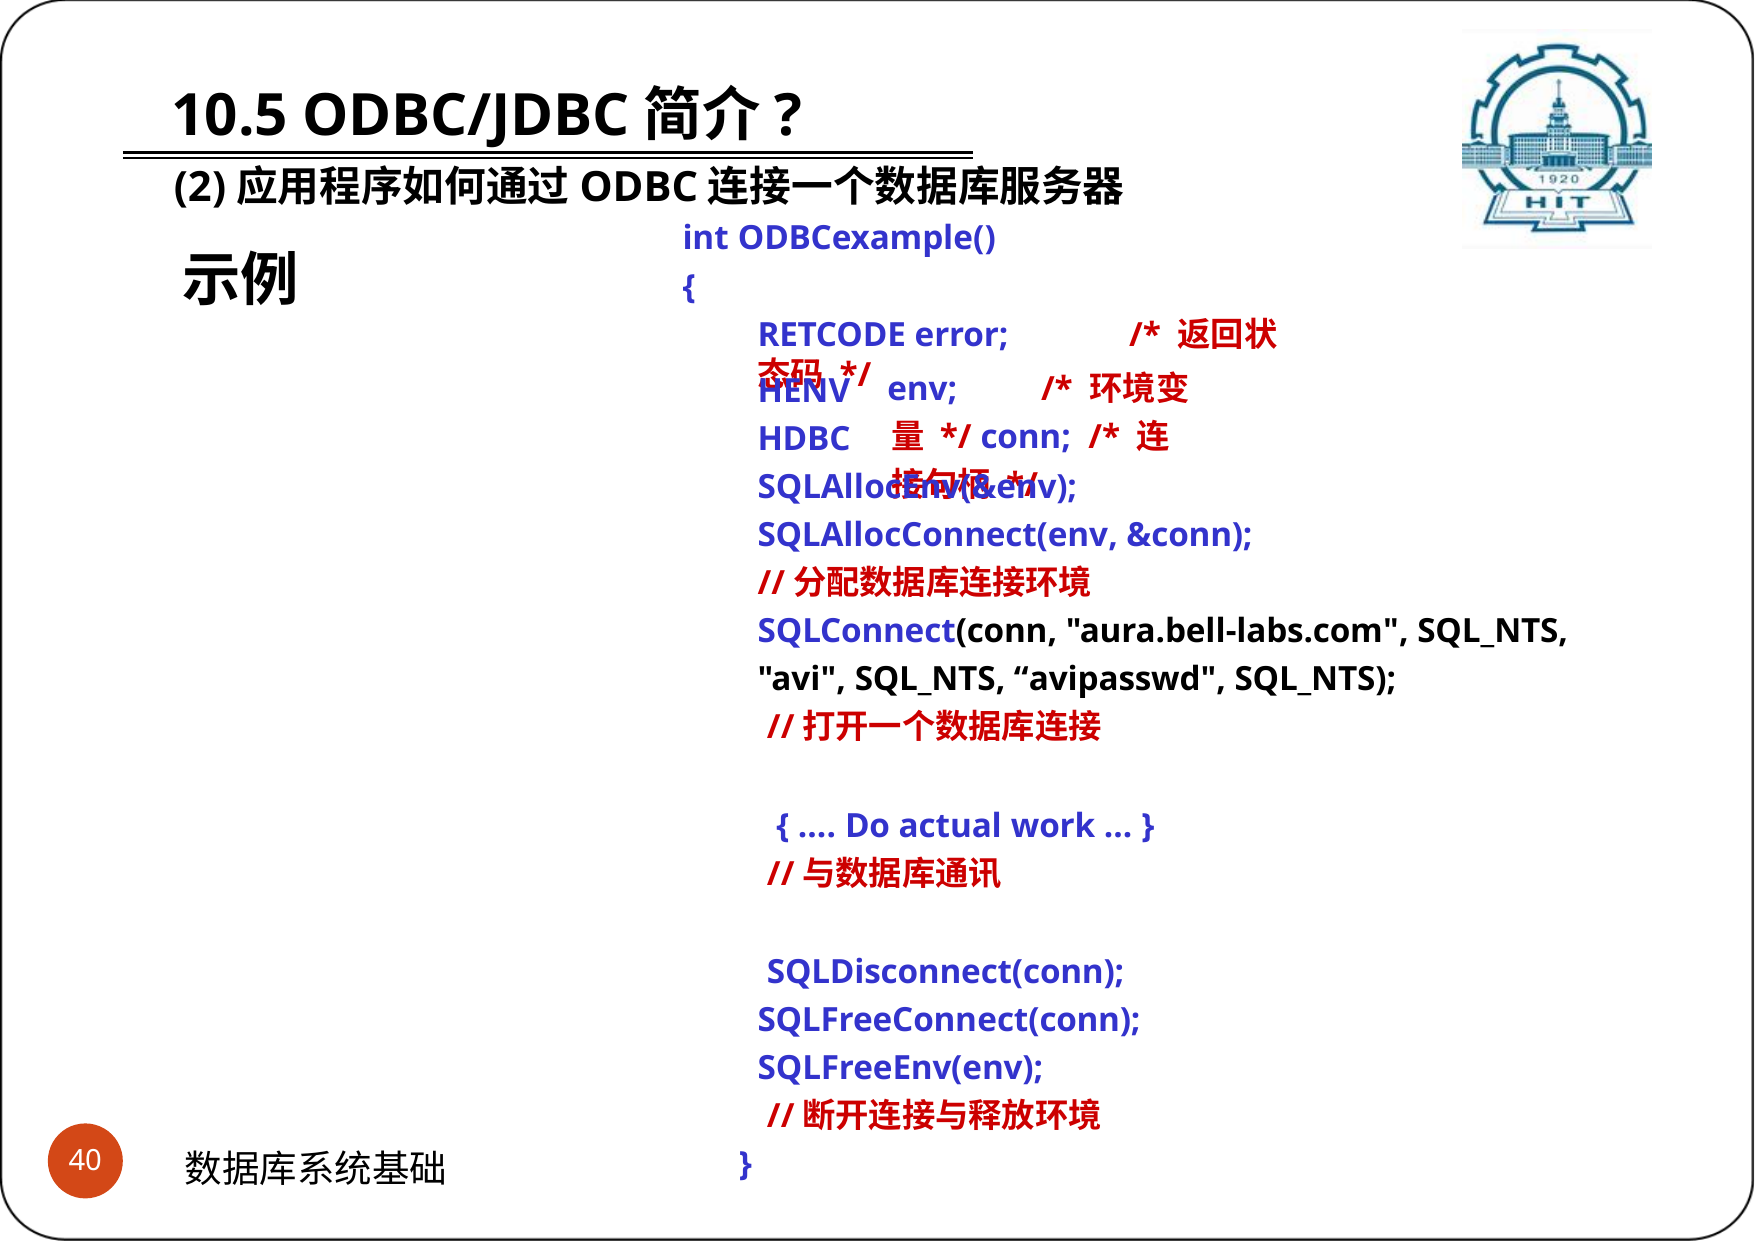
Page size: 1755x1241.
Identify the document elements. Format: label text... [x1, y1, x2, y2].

text_box env; /* 环境变量 */ conn; /* 连接句柄 */ [885, 359, 1203, 457]
text_box HENV HDBC [755, 361, 856, 457]
text_box int ODBCexample() { RETCODE error; /* 返回状态码 */ [680, 216, 1286, 393]
text_box (2)应用程序如何通过ODBC连接一个数据库服务器? [171, 159, 1126, 210]
picture [0, 0, 1755, 1241]
text_box SQLAllocEnv(&env); SQLAllocConnect(env, &conn); //分配数据库连接环境 SQLConnect(conn, "aura.bell-labs.com", SQL_NTS, "avi", SQL_NTS, “avipasswd", SQL_NTS); //打开一个数据库连接 { …. Do actual work … } //与数据库通讯 SQLDisconnect(conn); SQLFreeConnect(conn); SQLFreeEnv(env); //断开连接与释放环境 } [727, 457, 1577, 1183]
text_box 示例 [180, 242, 302, 313]
title 10.5 ODBC/JDBC简介? [171, 76, 1583, 284]
